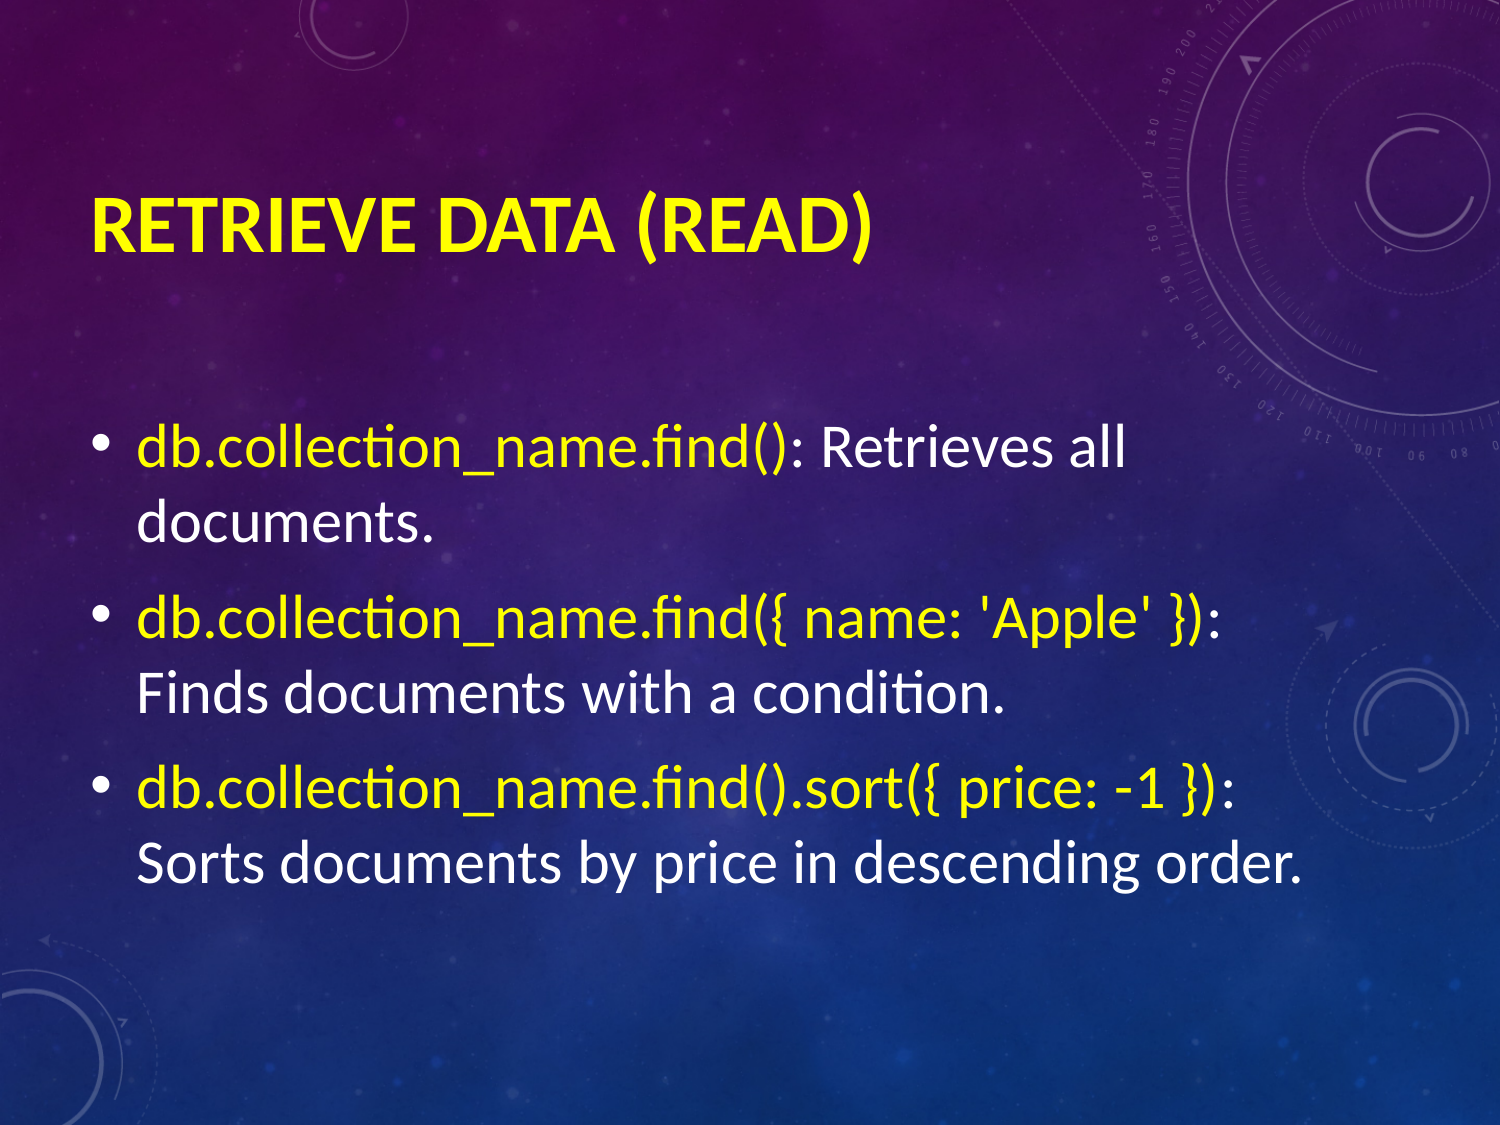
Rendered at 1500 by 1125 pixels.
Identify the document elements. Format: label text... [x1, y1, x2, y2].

list db.collection_name.find(): Retrieves all documents. db.collection_name.find({ name: 'Apple' }): Finds documents with a condition. db.collection_name.find().sort({ price: -1 }): Sorts documents by price in descending order. [75, 351, 1350, 950]
title Retrieve Data (Read) [75, 99, 1350, 339]
picture [0, 0, 1500, 1125]
